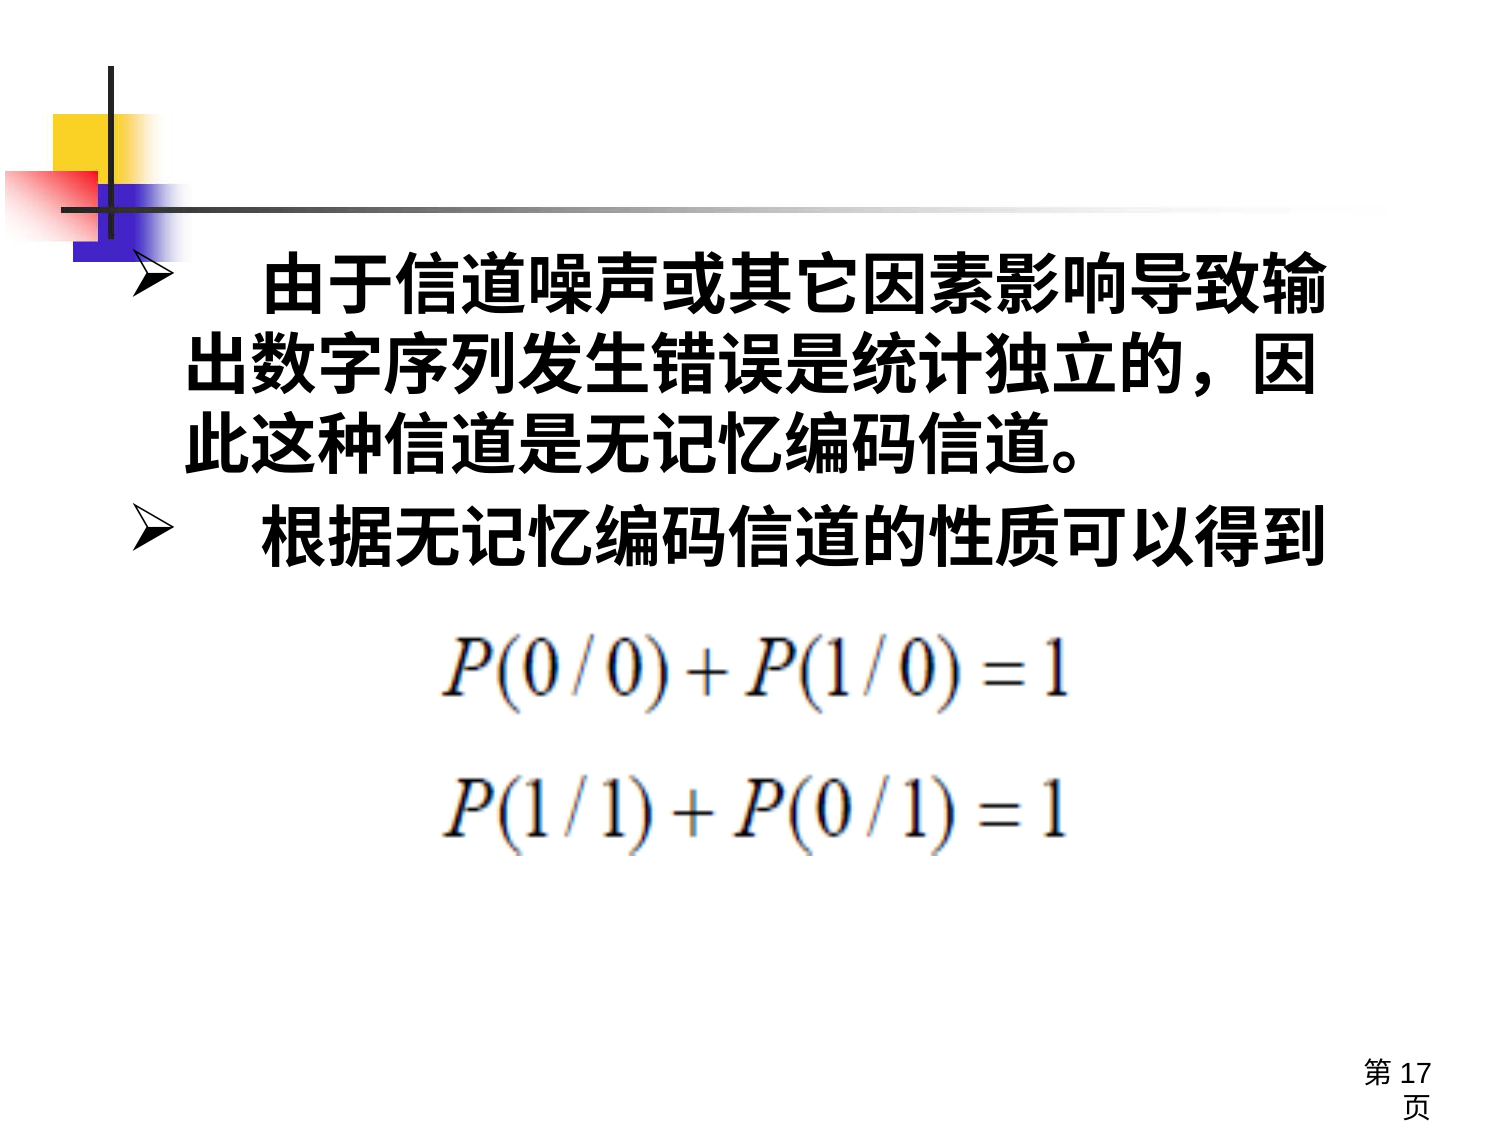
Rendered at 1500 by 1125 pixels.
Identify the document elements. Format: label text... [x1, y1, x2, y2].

picture [421, 620, 1091, 856]
list 由于信道噪声或其它因素影响导致输出数字序列发生错误是统计独立的，因此这种信道是无记忆编码信道。 根据无记忆编码信道的性质可以得到 [112, 234, 1388, 1001]
picture [5, 66, 1413, 262]
slide_number 第17页 [1323, 1046, 1448, 1095]
